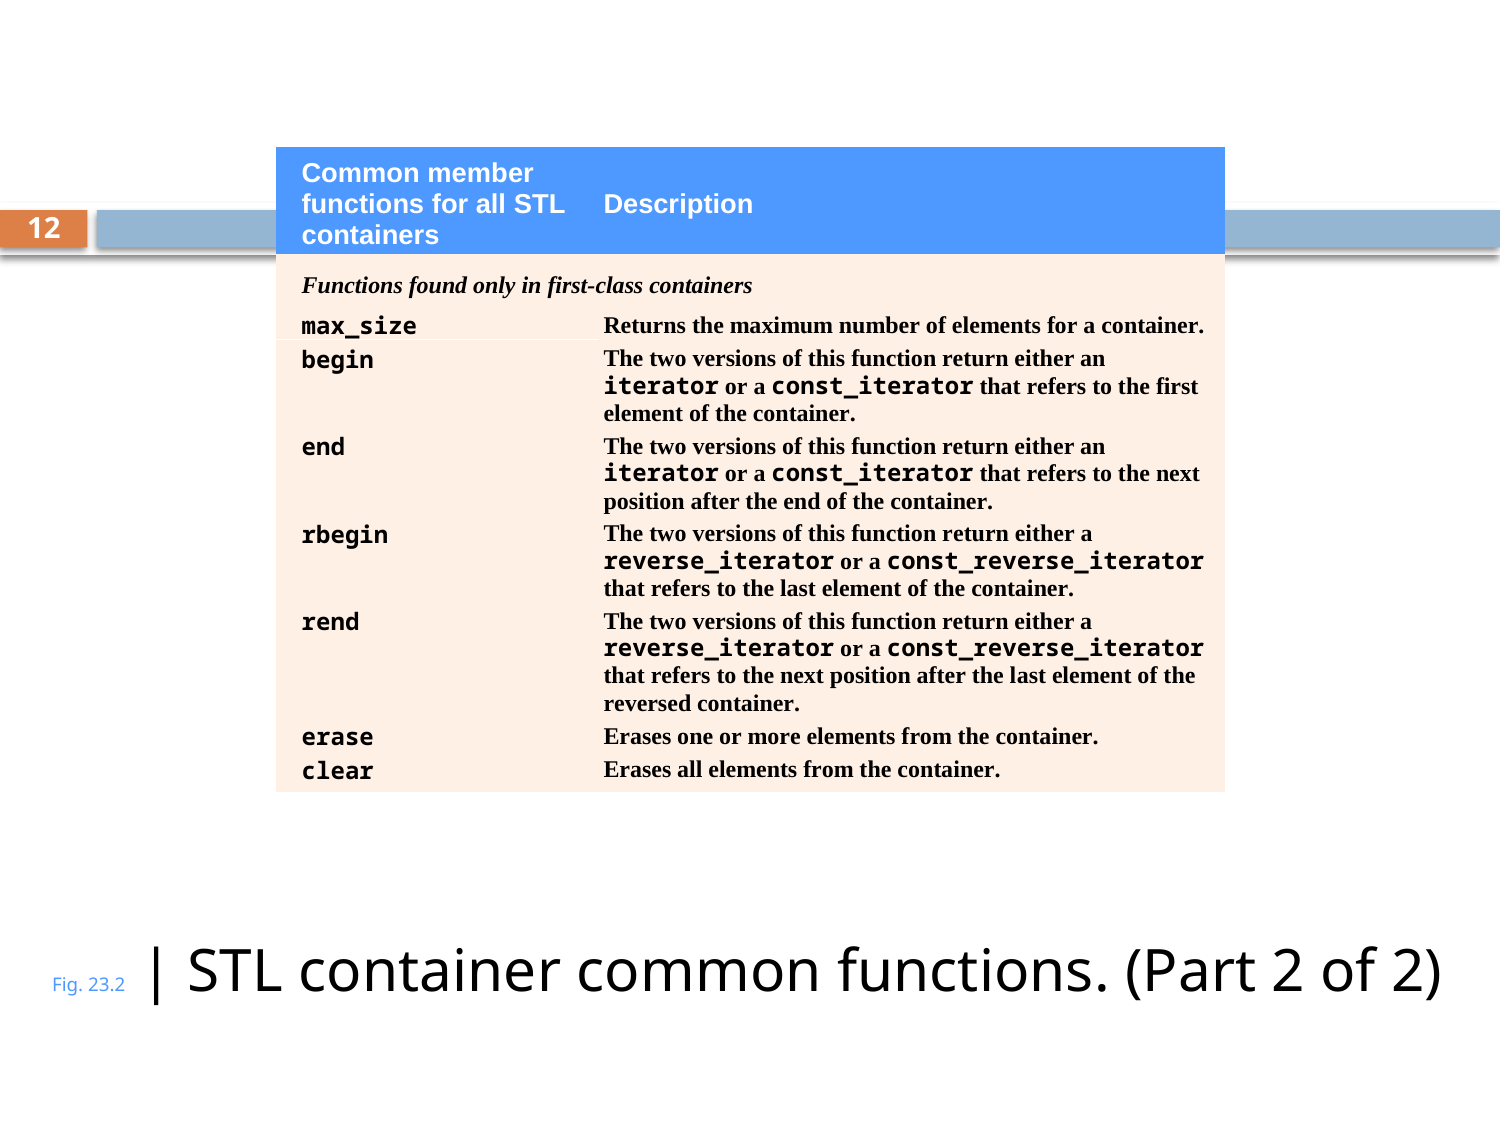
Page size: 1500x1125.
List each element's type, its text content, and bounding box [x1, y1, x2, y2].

title Fig. 23.2 | STL container common functions. (Part 2 of 2) [37, 924, 1462, 1012]
slide_number 12 [0, 208, 88, 249]
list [275, 146, 1226, 826]
